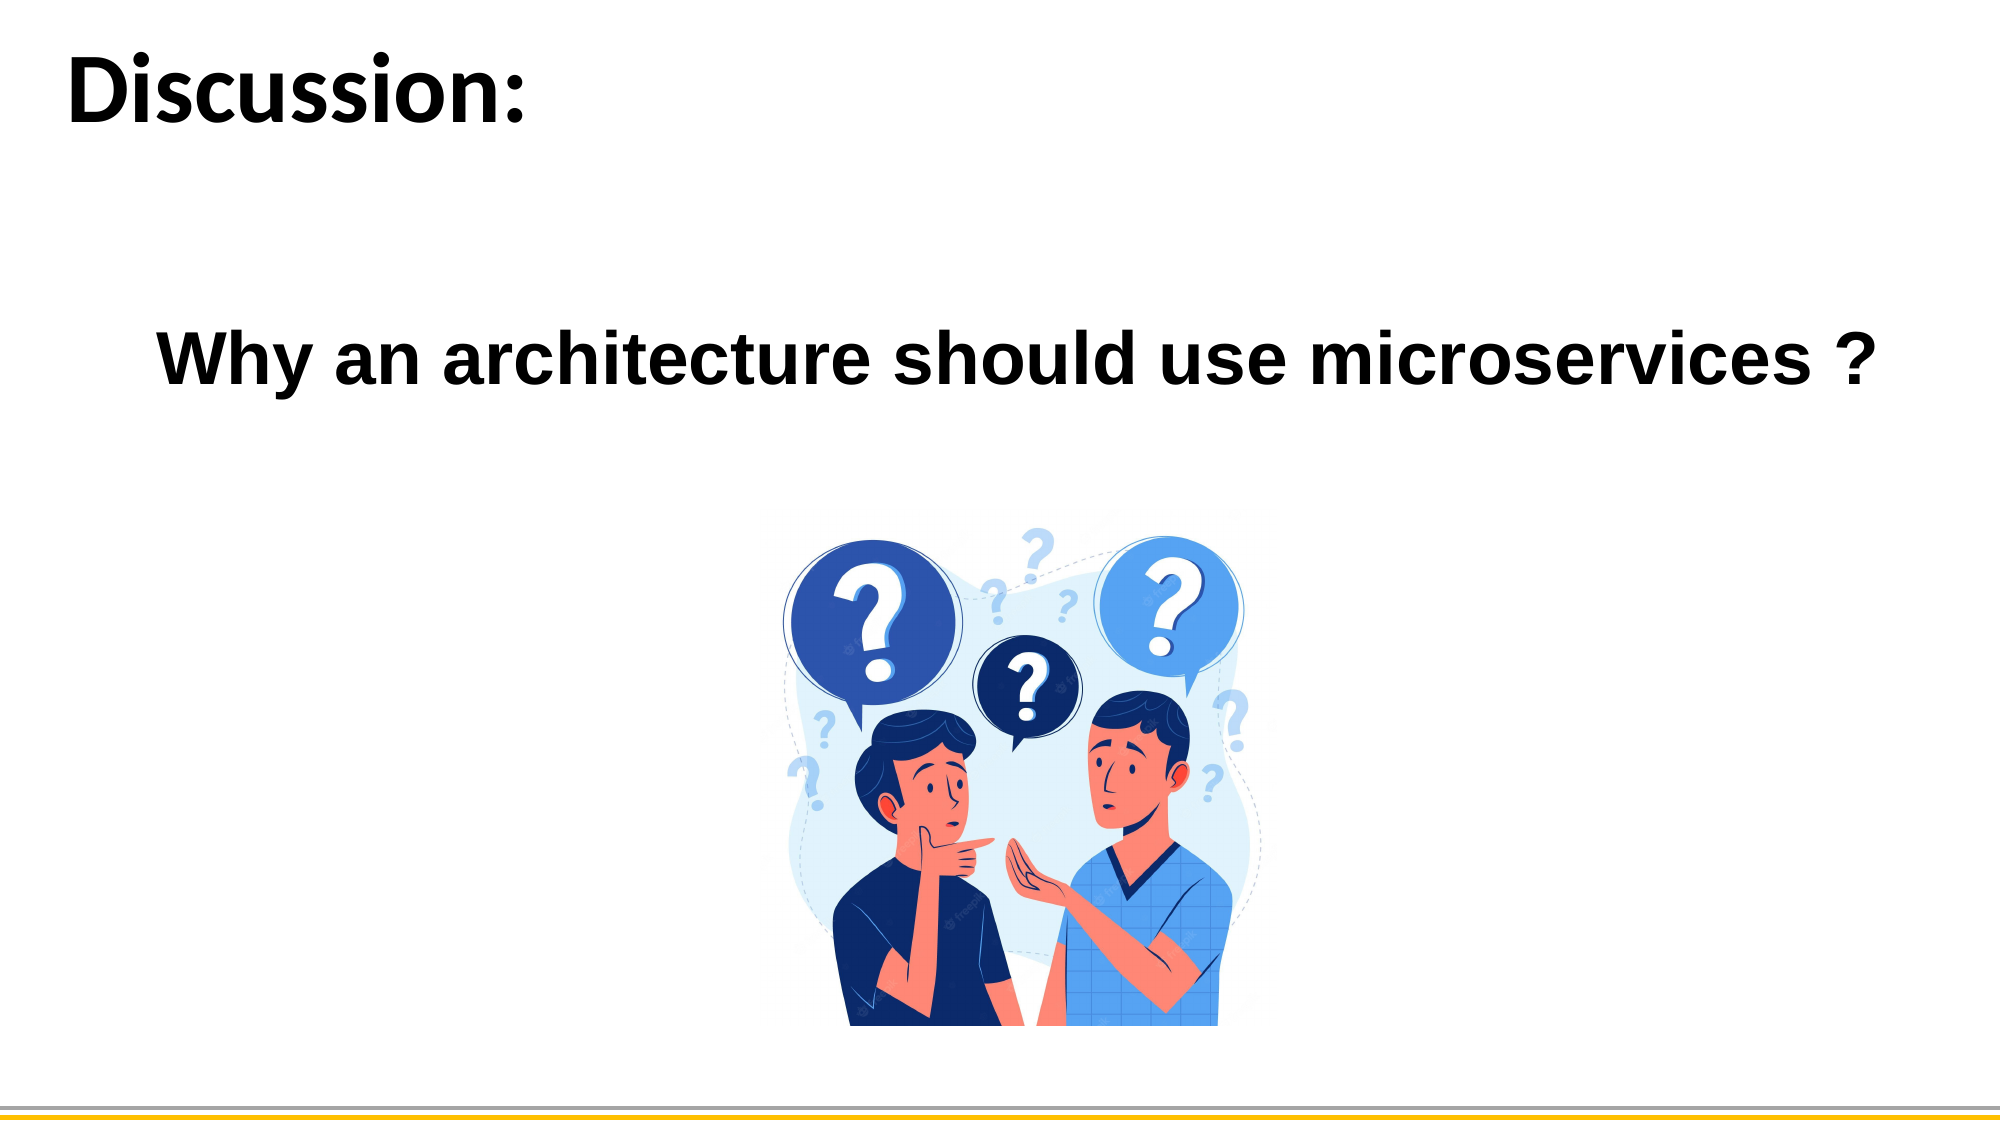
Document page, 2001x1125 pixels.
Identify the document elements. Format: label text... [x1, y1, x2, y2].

text_box Discussion: [39, 15, 557, 150]
picture [760, 509, 1277, 1027]
text_box Why an architecture should use microservices ? [121, 302, 1916, 510]
